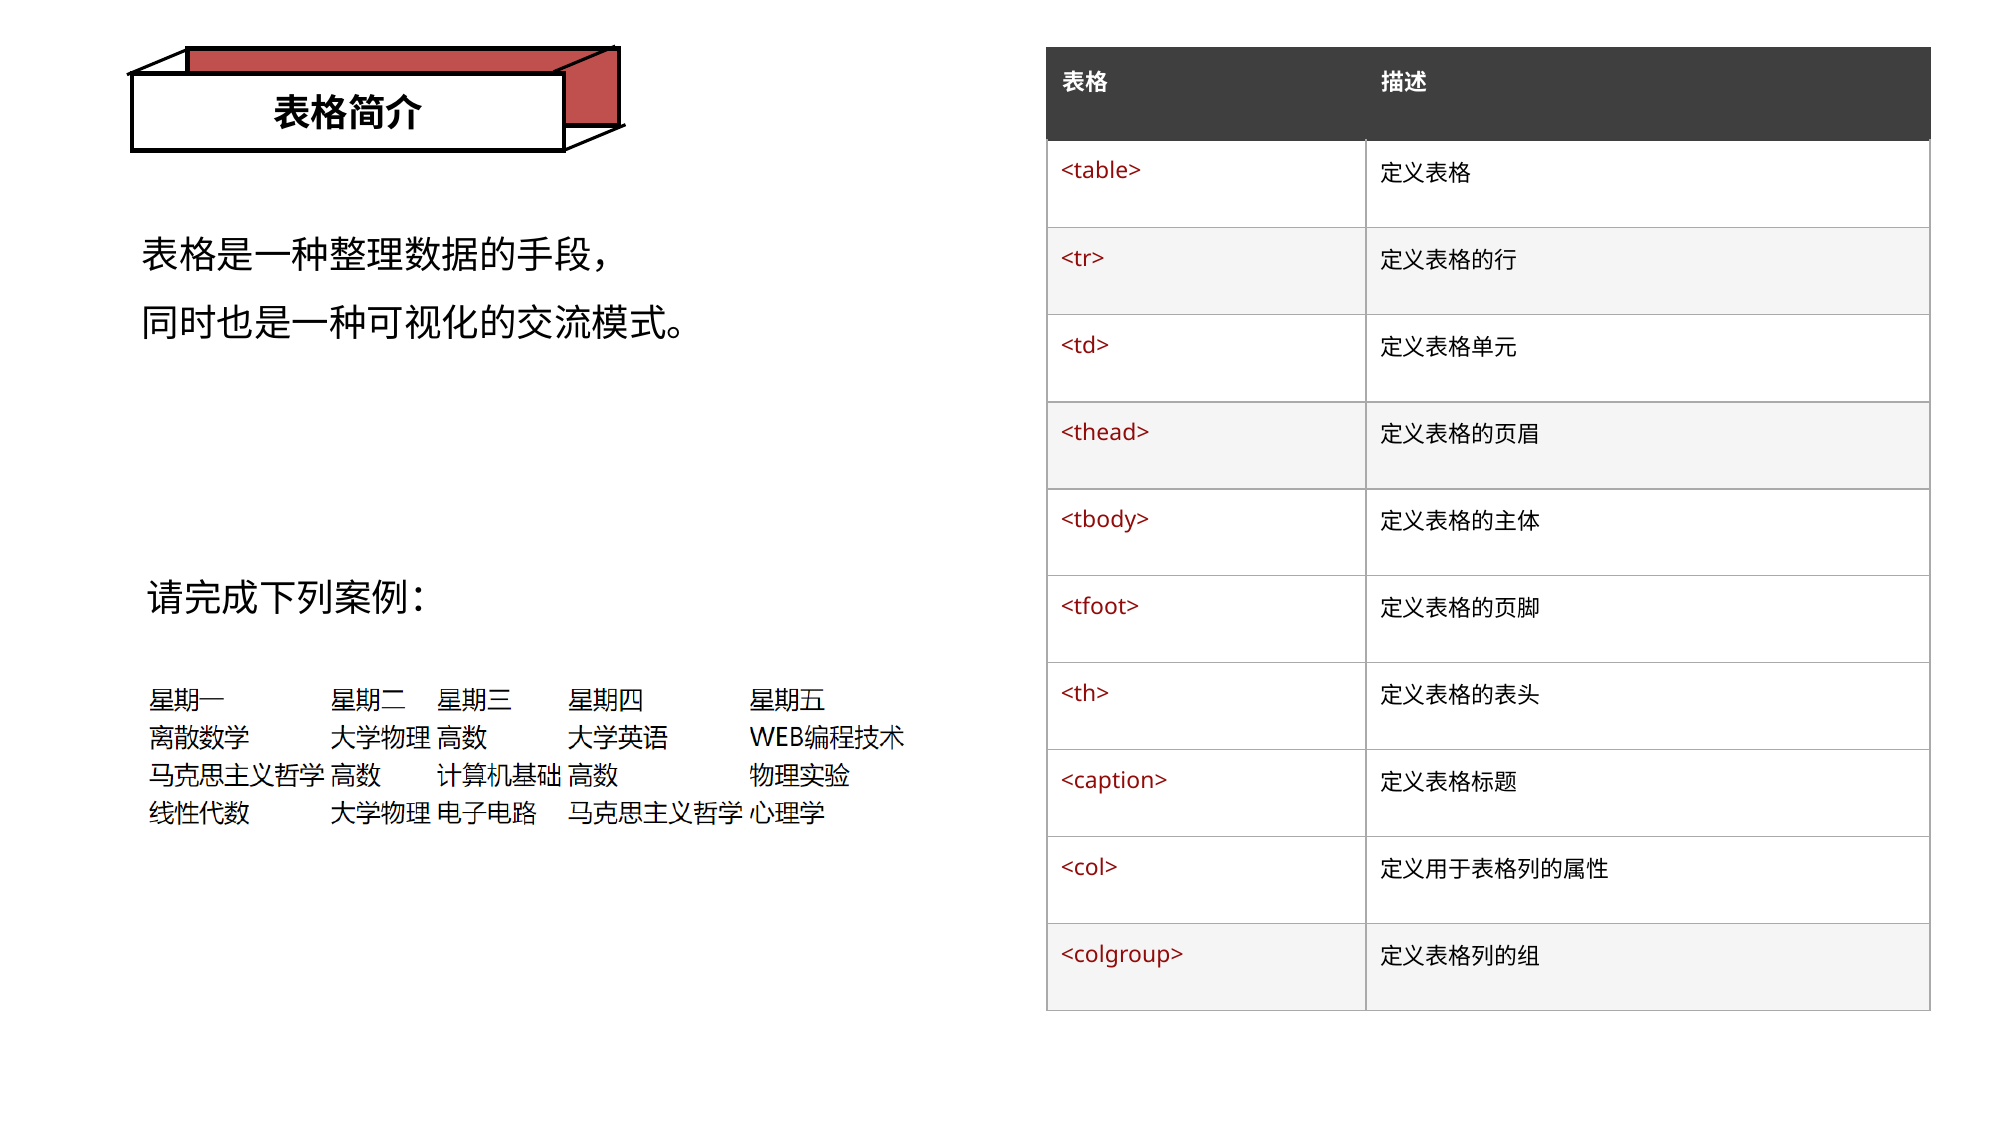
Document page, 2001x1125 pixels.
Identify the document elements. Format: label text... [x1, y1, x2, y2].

table_cell 定义表格 [1367, 141, 1929, 227]
table_cell <tbody> [1048, 490, 1365, 575]
table_cell 定义表格的行 [1367, 228, 1929, 314]
table_cell <col> [1048, 837, 1365, 923]
table_cell 定义表格单元 [1367, 315, 1929, 401]
table_cell <tr> [1048, 228, 1365, 314]
table_cell <table> [1048, 141, 1365, 227]
table_cell 定义表格列的组 [1367, 924, 1929, 1010]
text_box 表格是一种整理数据的手段， 同时也是一种可视化的交流模式。 [126, 201, 959, 352]
table_header 表格 [1048, 49, 1365, 139]
table_header 描述 [1367, 49, 1929, 139]
table_cell <th> [1048, 663, 1365, 749]
table_cell 定义表格的表头 [1367, 663, 1929, 749]
table_cell <thead> [1048, 403, 1365, 488]
table_cell 定义用于表格列的属性 [1367, 837, 1929, 923]
text_box 请完成下列案例： [132, 543, 766, 626]
table_cell 定义表格的主体 [1367, 490, 1929, 575]
table_cell <td> [1048, 315, 1365, 401]
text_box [126, 46, 626, 151]
picture [132, 672, 934, 865]
table_cell 定义表格标题 [1367, 750, 1929, 836]
table_cell <caption> [1048, 750, 1365, 836]
table_cell <tfoot> [1048, 576, 1365, 662]
table_cell <colgroup> [1048, 924, 1365, 1010]
table_cell 定义表格的页脚 [1367, 576, 1929, 662]
table_cell 定义表格的页眉 [1367, 403, 1929, 488]
